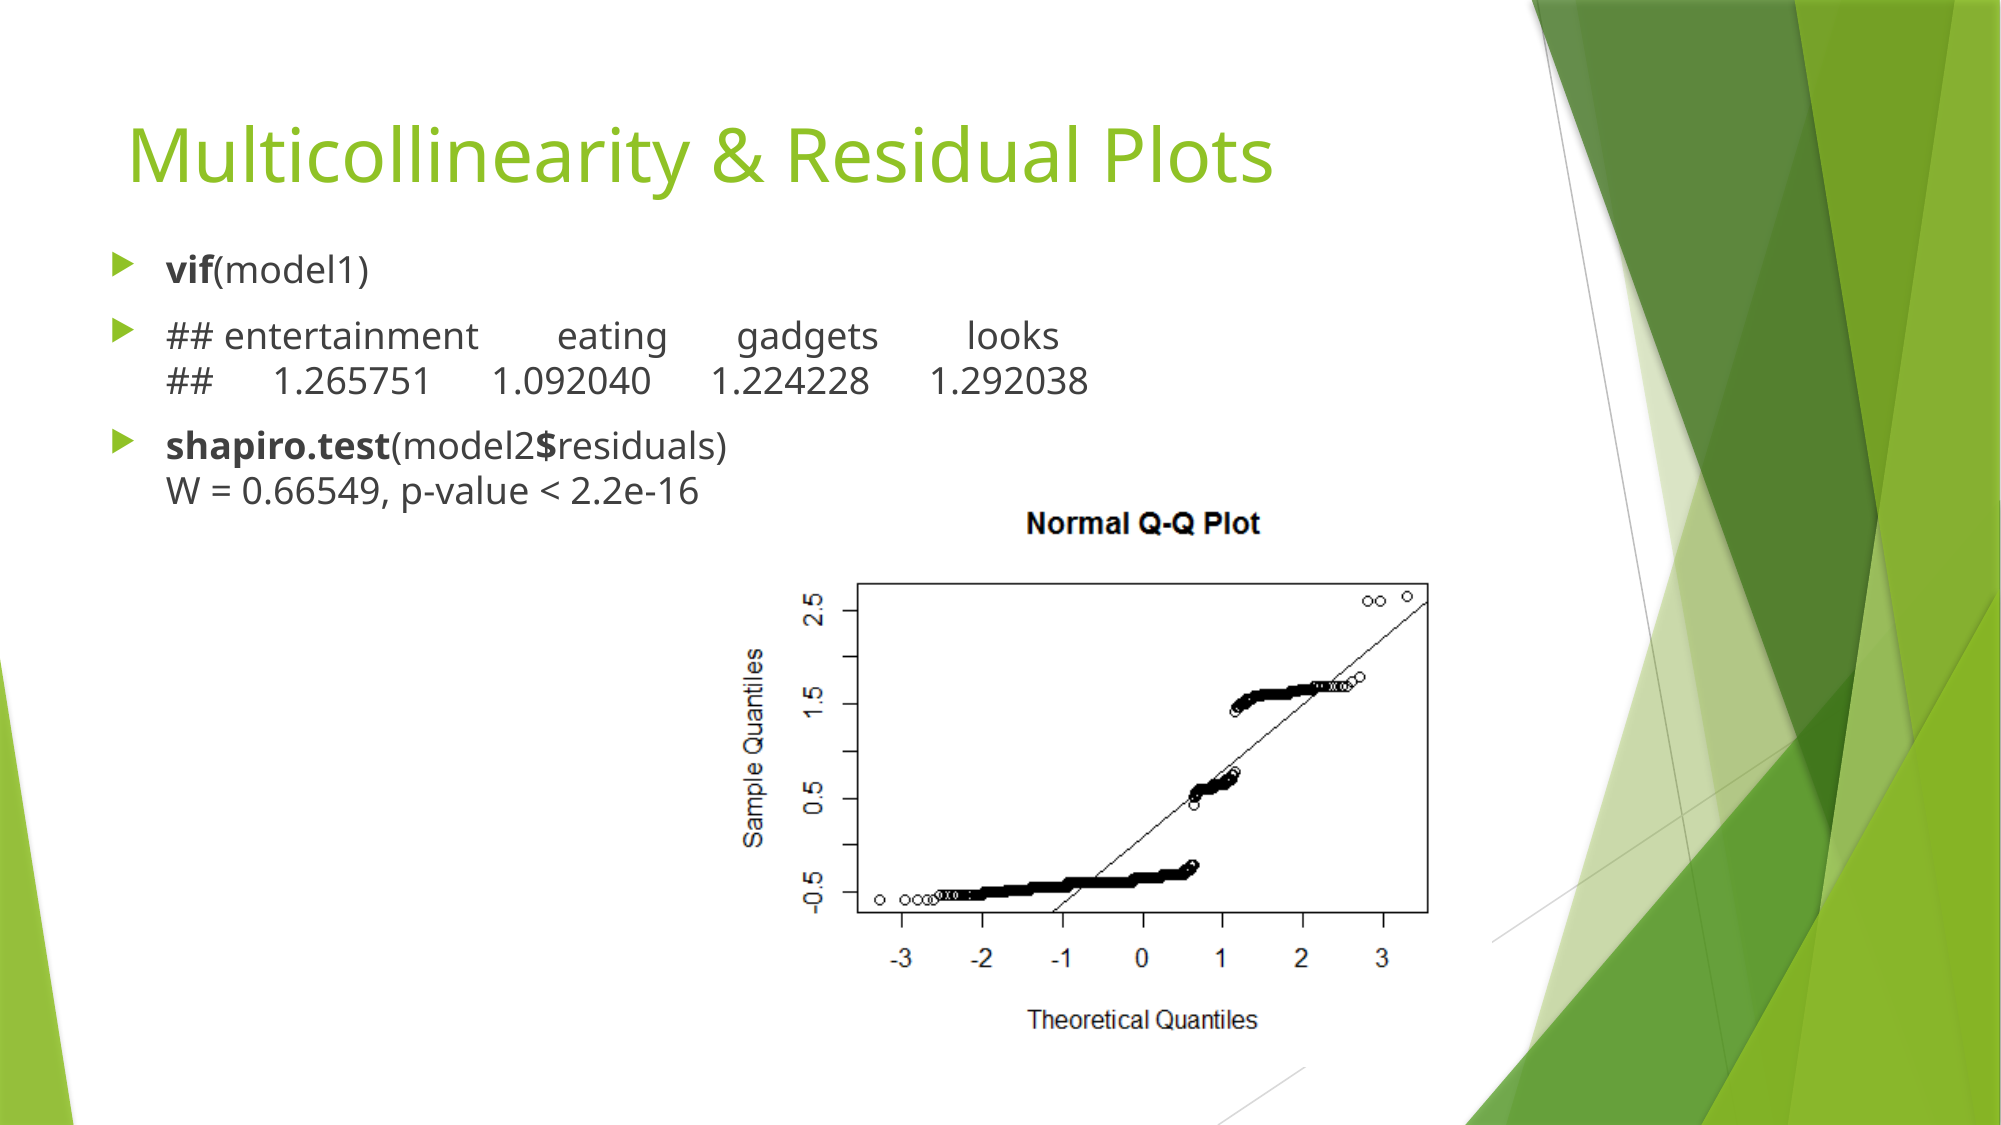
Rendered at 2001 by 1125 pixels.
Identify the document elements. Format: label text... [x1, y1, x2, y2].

picture [733, 460, 1493, 1068]
title Multicollinearity & Residual Plots [111, 99, 1522, 214]
list vif(model1) ## entertainment eating gadgets looks ## 1.265751 1.092040 1.224228 1.292038 shapiro.test(model2$residuals) W = 0.66549, p-value < 2.2e-16 [94, 238, 1522, 961]
